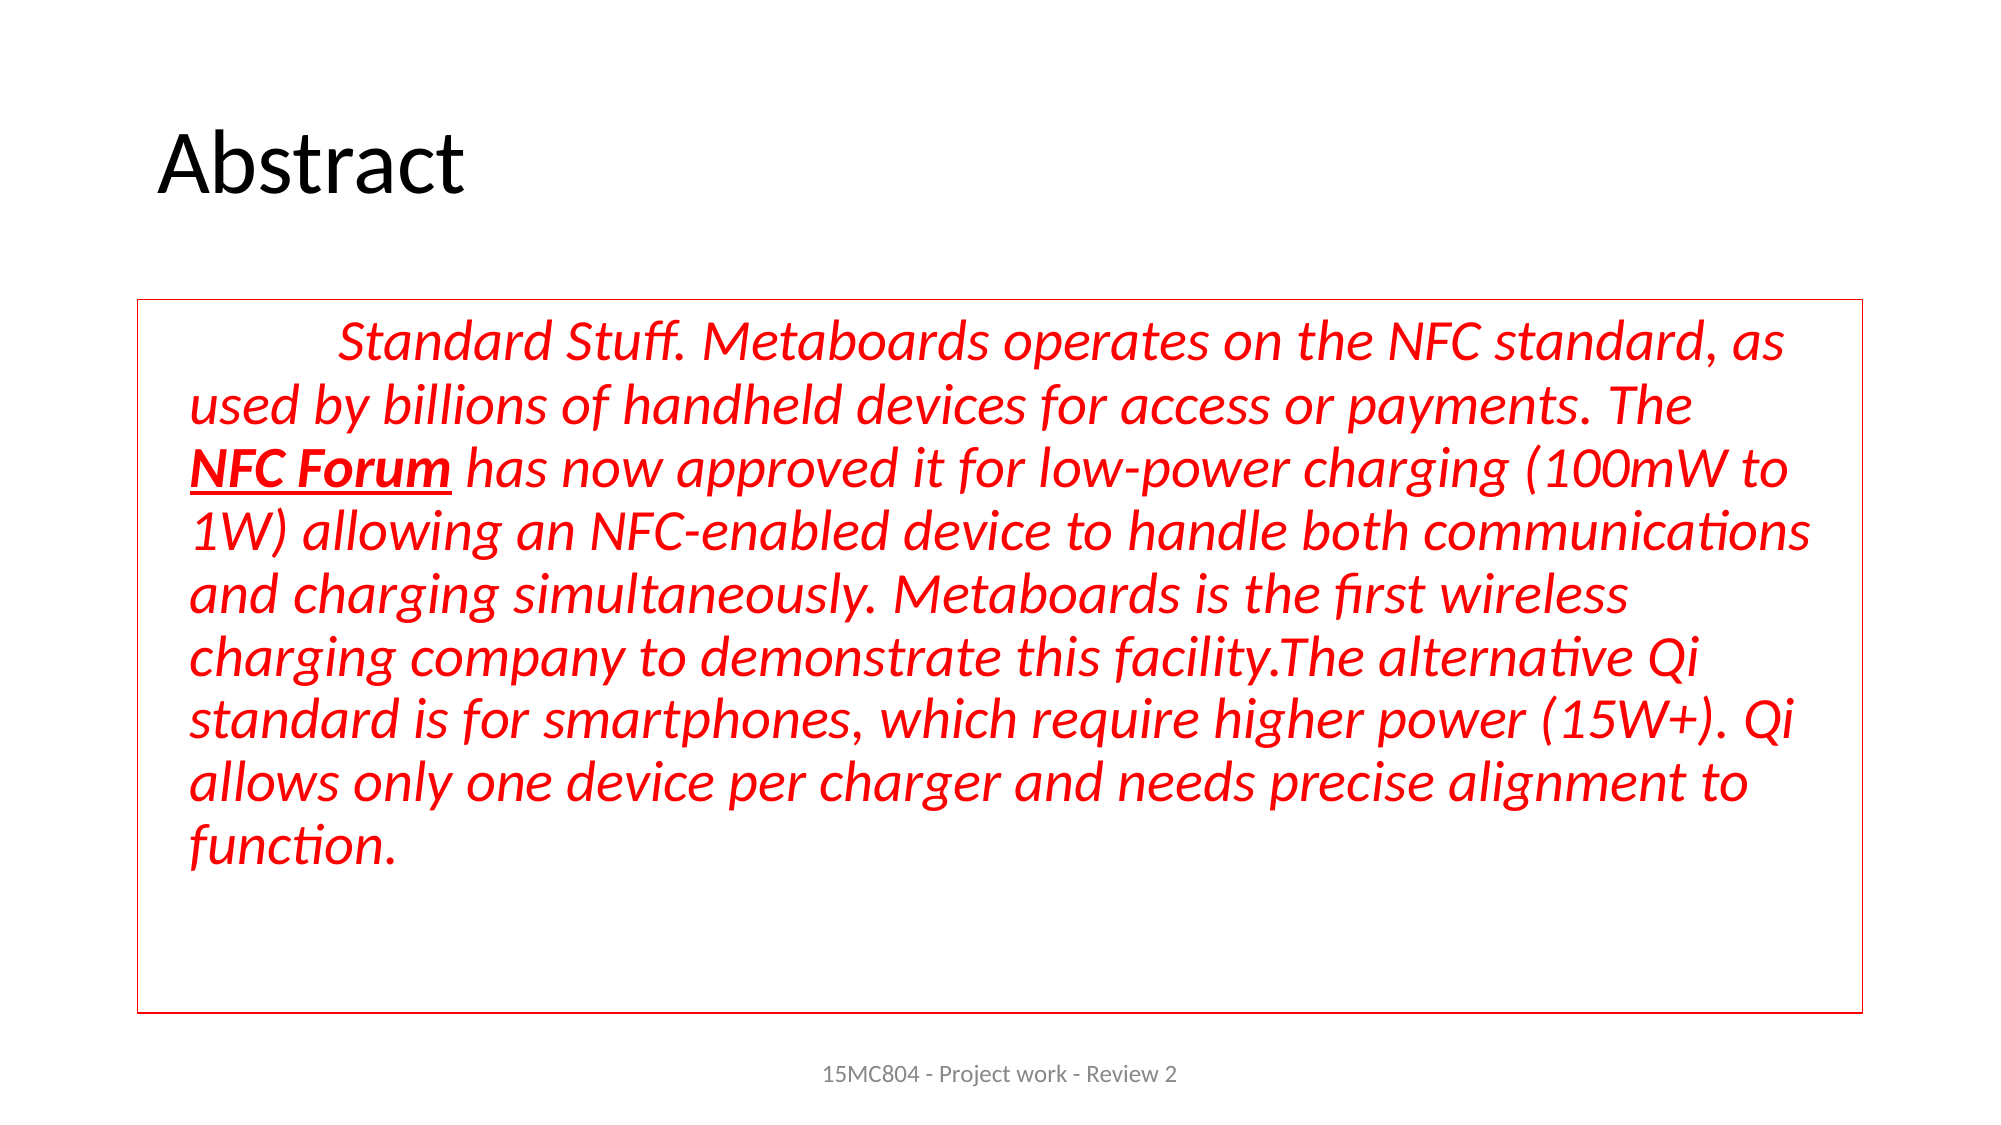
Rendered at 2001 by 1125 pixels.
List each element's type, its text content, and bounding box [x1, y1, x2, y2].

list Standard Stuff. Metaboards operates on the NFC standard, as used by billions of handheld devices for access or payments. The NFC Forum has now approved it for low-power charging (100mW to 1W) allowing an NFC-enabled device to handle both communications and charging simultaneously. Metaboards is the first wireless charging company to demonstrate this facility.The alternative Qi standard is for smartphones, which require higher power (15W+). Qi allows only one device per charger and needs precise alignment to function. [137, 299, 1863, 1014]
footer 15MC804 - Project work - Review 2 [662, 1042, 1338, 1103]
title Abstract [142, 55, 1868, 273]
